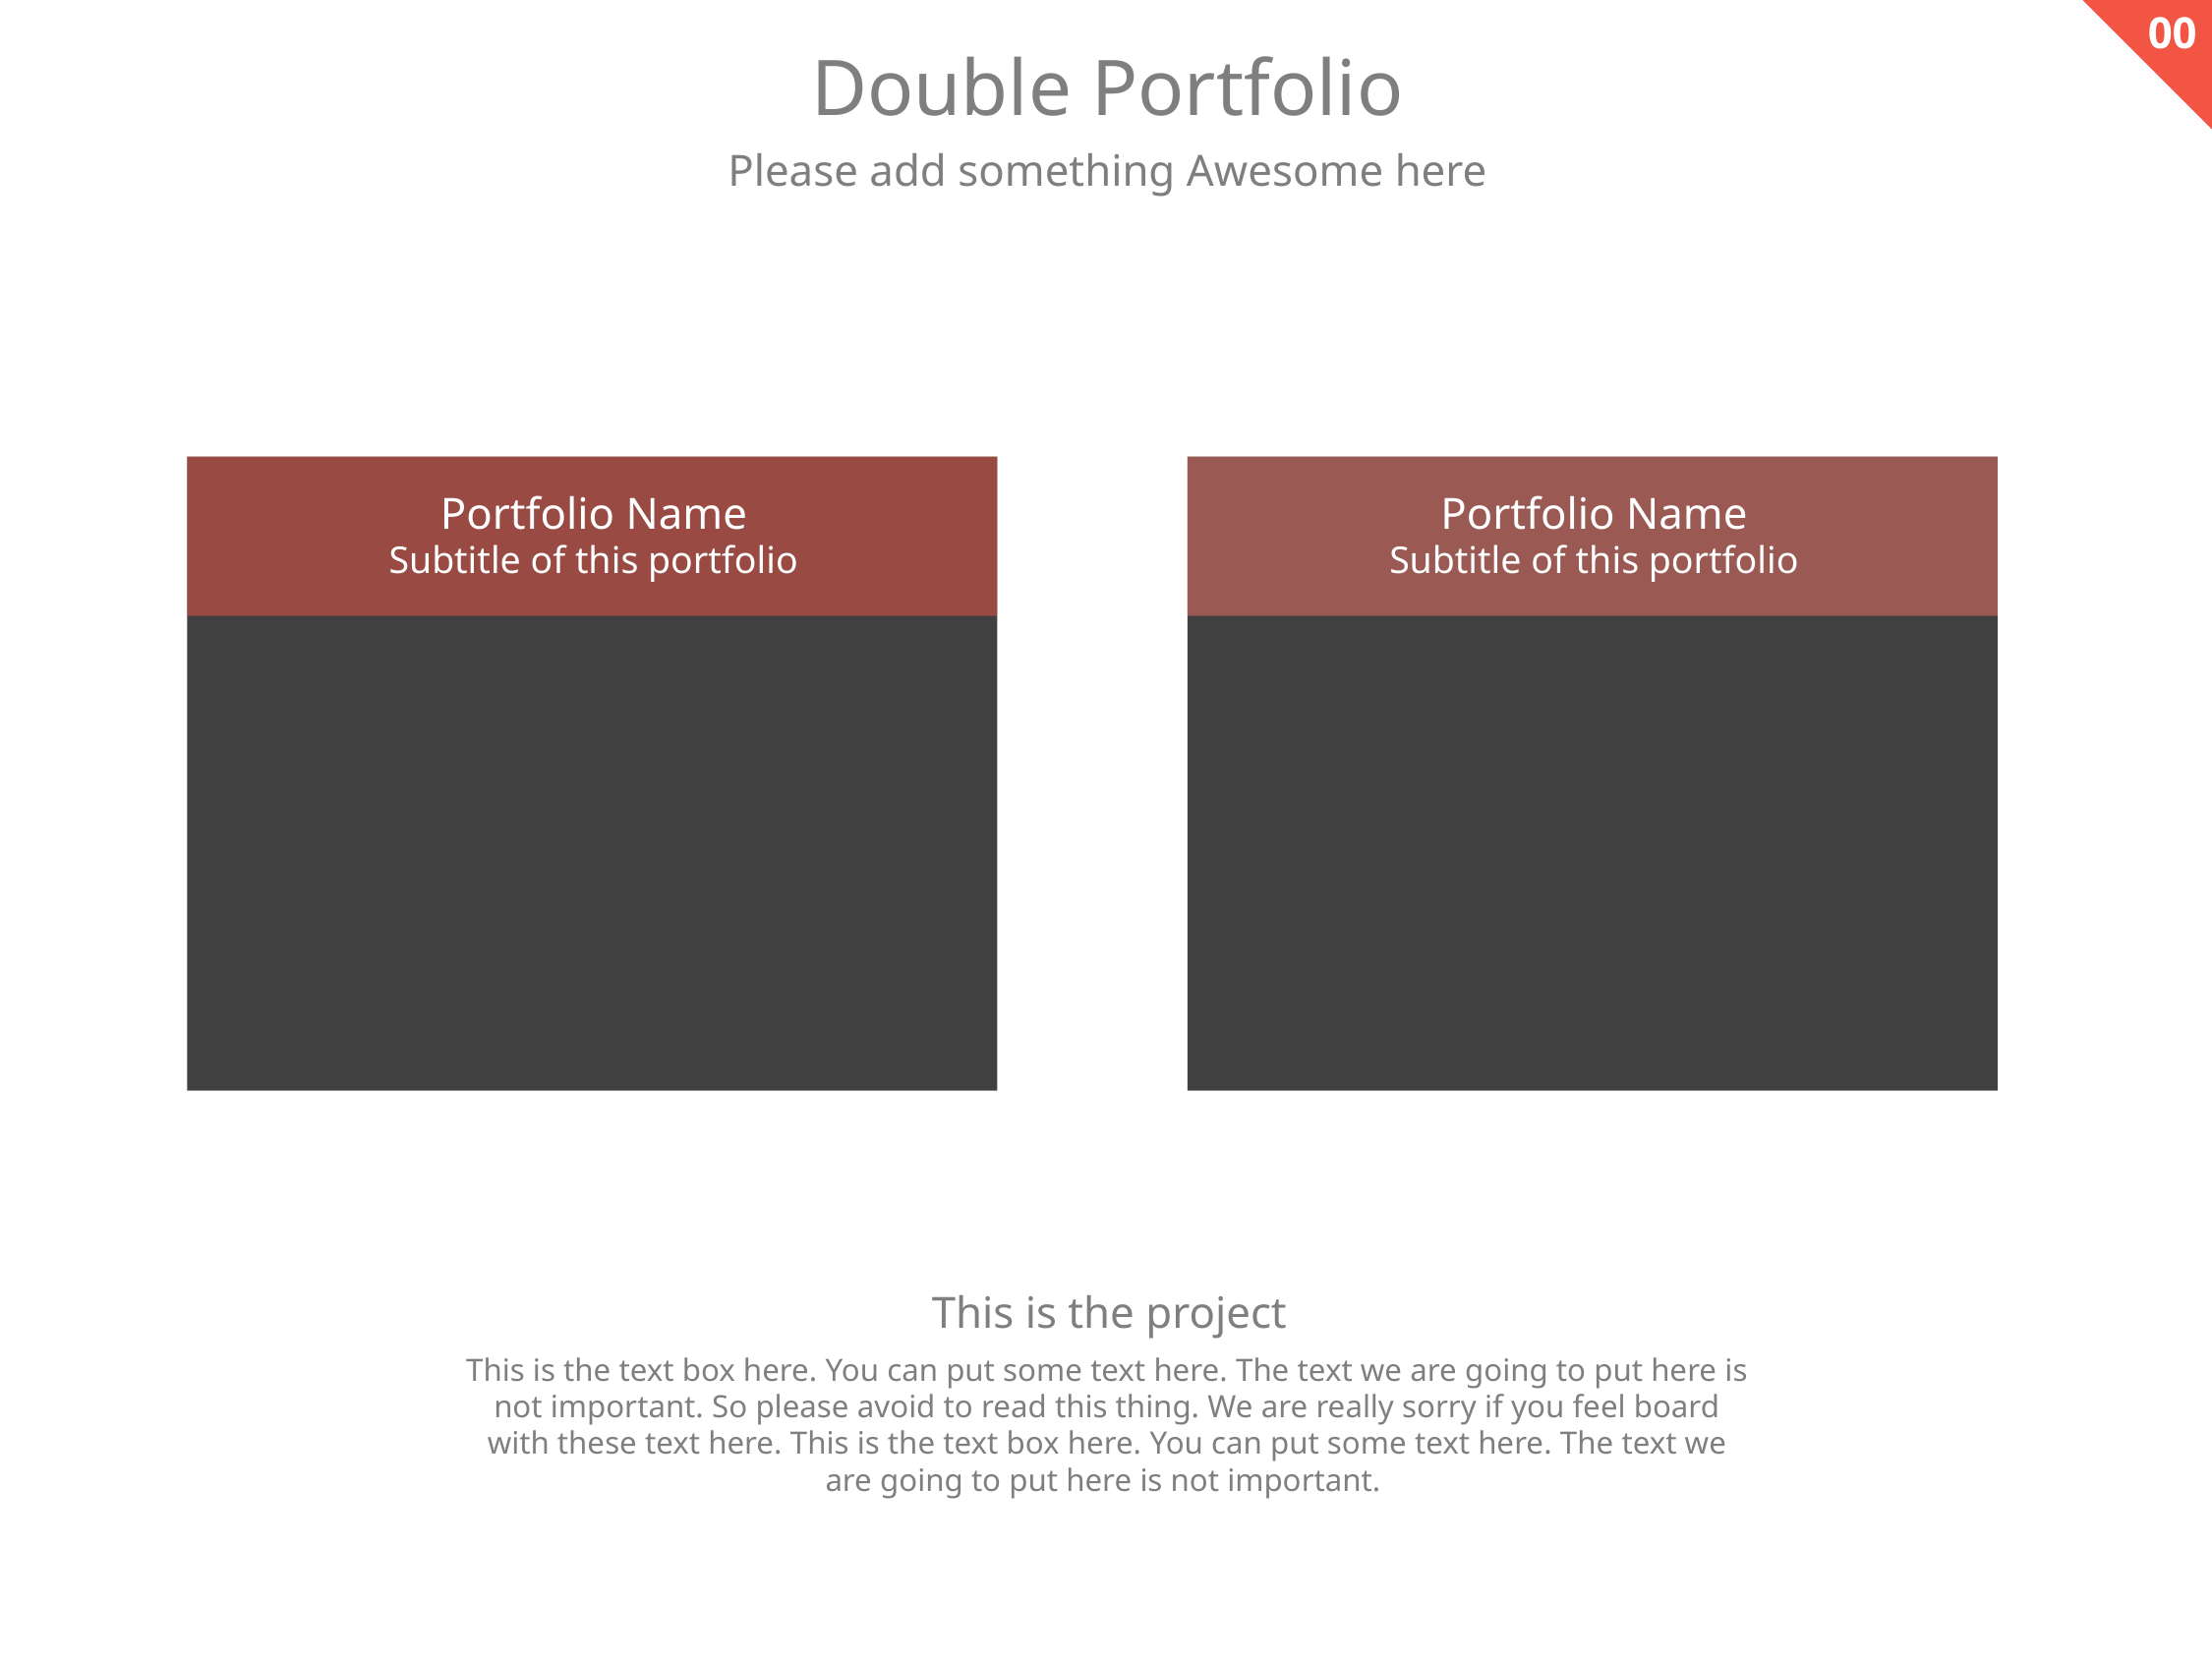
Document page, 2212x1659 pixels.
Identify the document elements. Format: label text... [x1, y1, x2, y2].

text_box [186, 456, 998, 617]
text_box [1187, 456, 1999, 617]
text_box [186, 617, 998, 1092]
text_box [1187, 617, 1999, 1092]
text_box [2080, 0, 2212, 130]
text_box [375, 479, 814, 590]
text_box Double Portfolio [796, 31, 1419, 136]
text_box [1374, 479, 1814, 590]
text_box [451, 1278, 1765, 1470]
text_box Please add something Awesome here [713, 136, 1502, 202]
